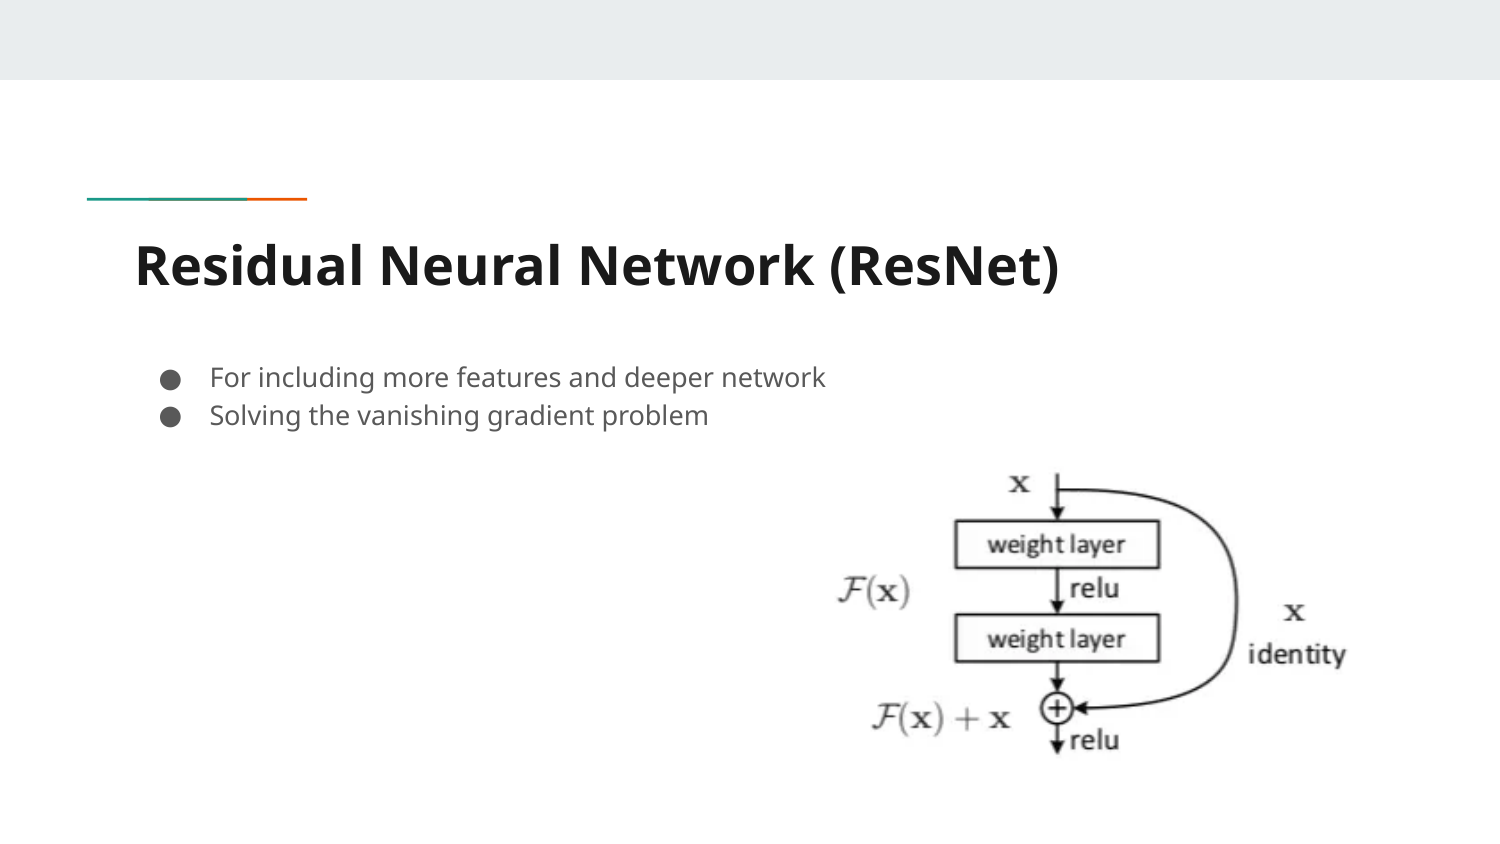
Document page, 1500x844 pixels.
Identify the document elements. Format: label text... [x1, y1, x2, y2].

title Residual Neural Network (ResNet) [119, 216, 1381, 305]
picture [778, 445, 1377, 764]
list For including more features and deeper network Solving the vanishing gradient problem [119, 341, 1381, 712]
